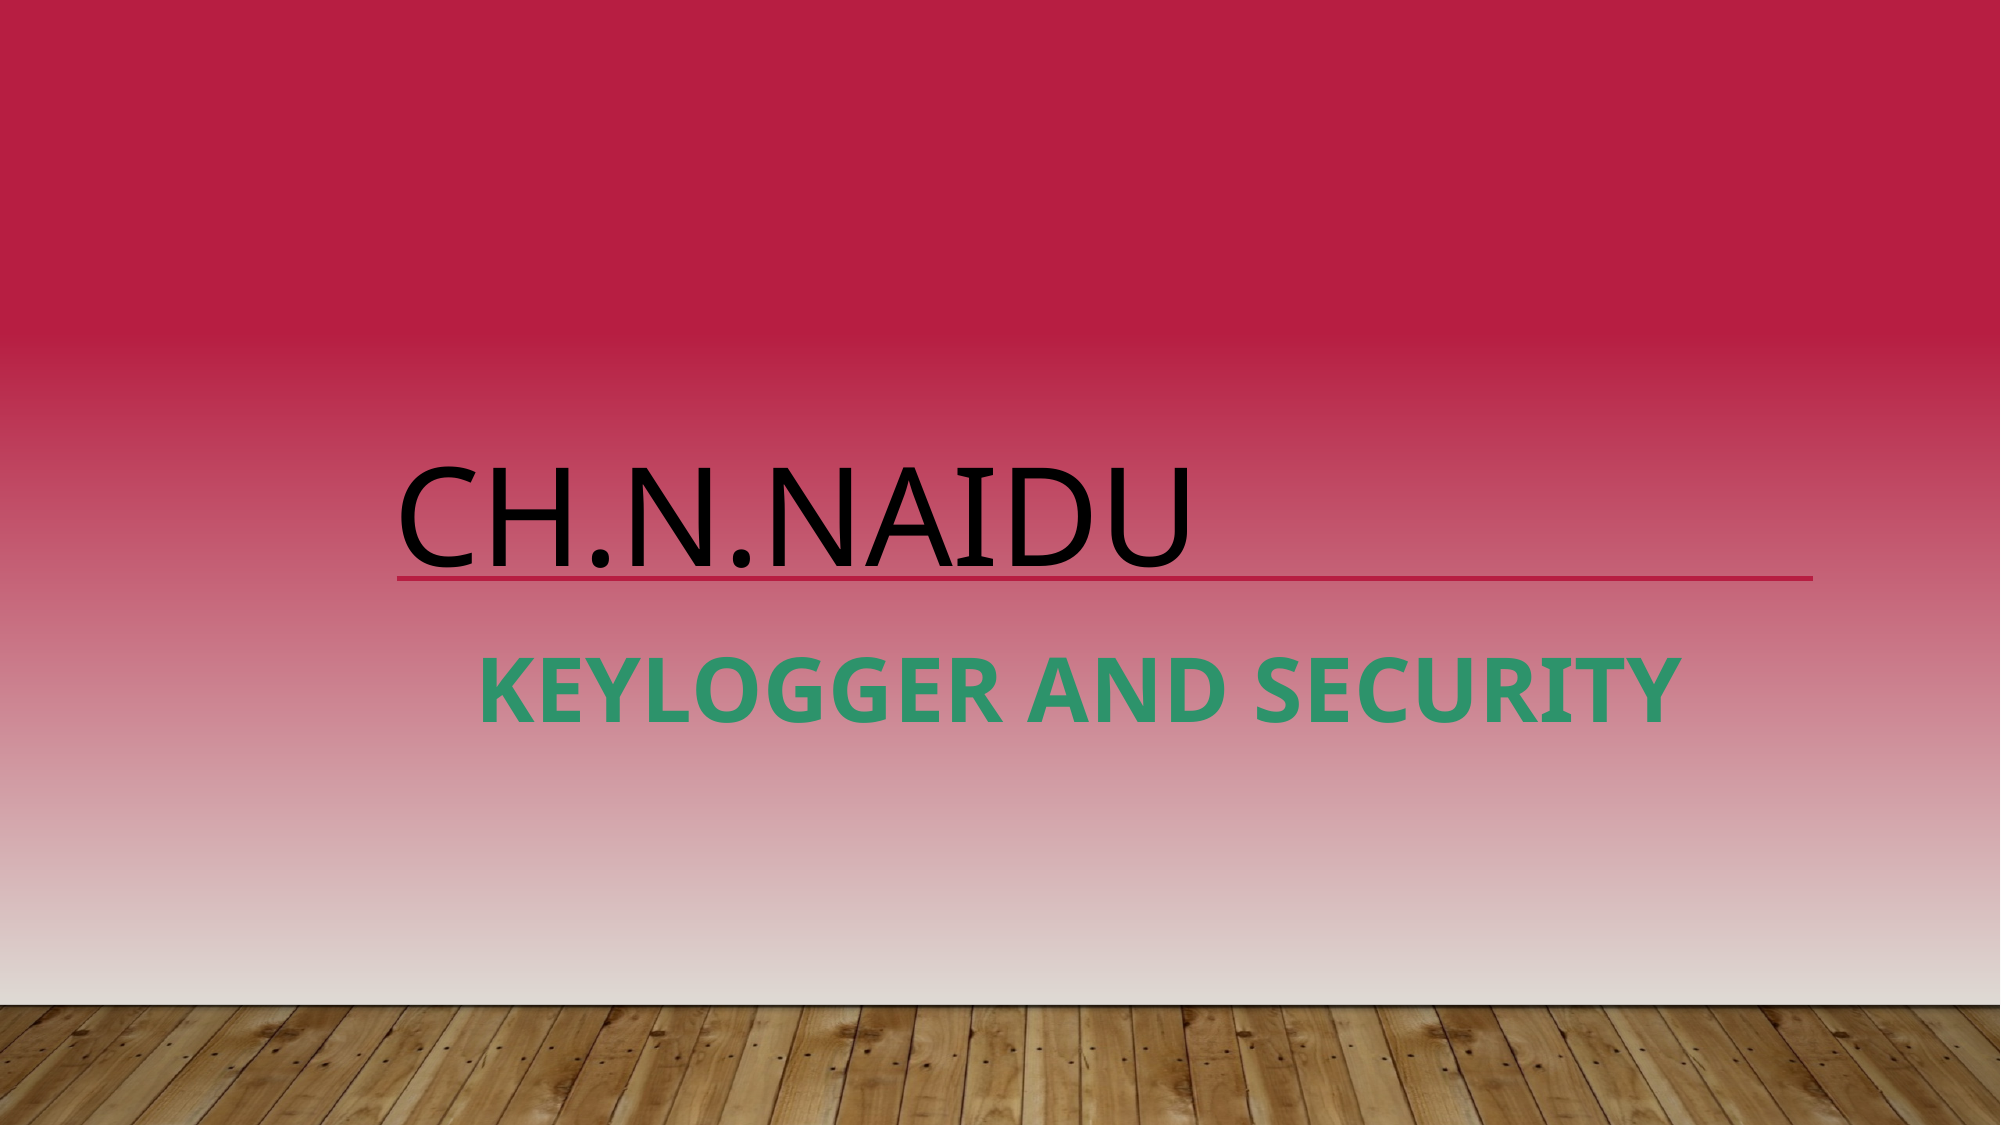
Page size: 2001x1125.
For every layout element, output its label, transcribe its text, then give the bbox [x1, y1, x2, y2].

picture [0, 1005, 2000, 1125]
title CH.N.NAIDU [236, 148, 1909, 597]
subtitle Keylogger And Security [317, 596, 1909, 757]
